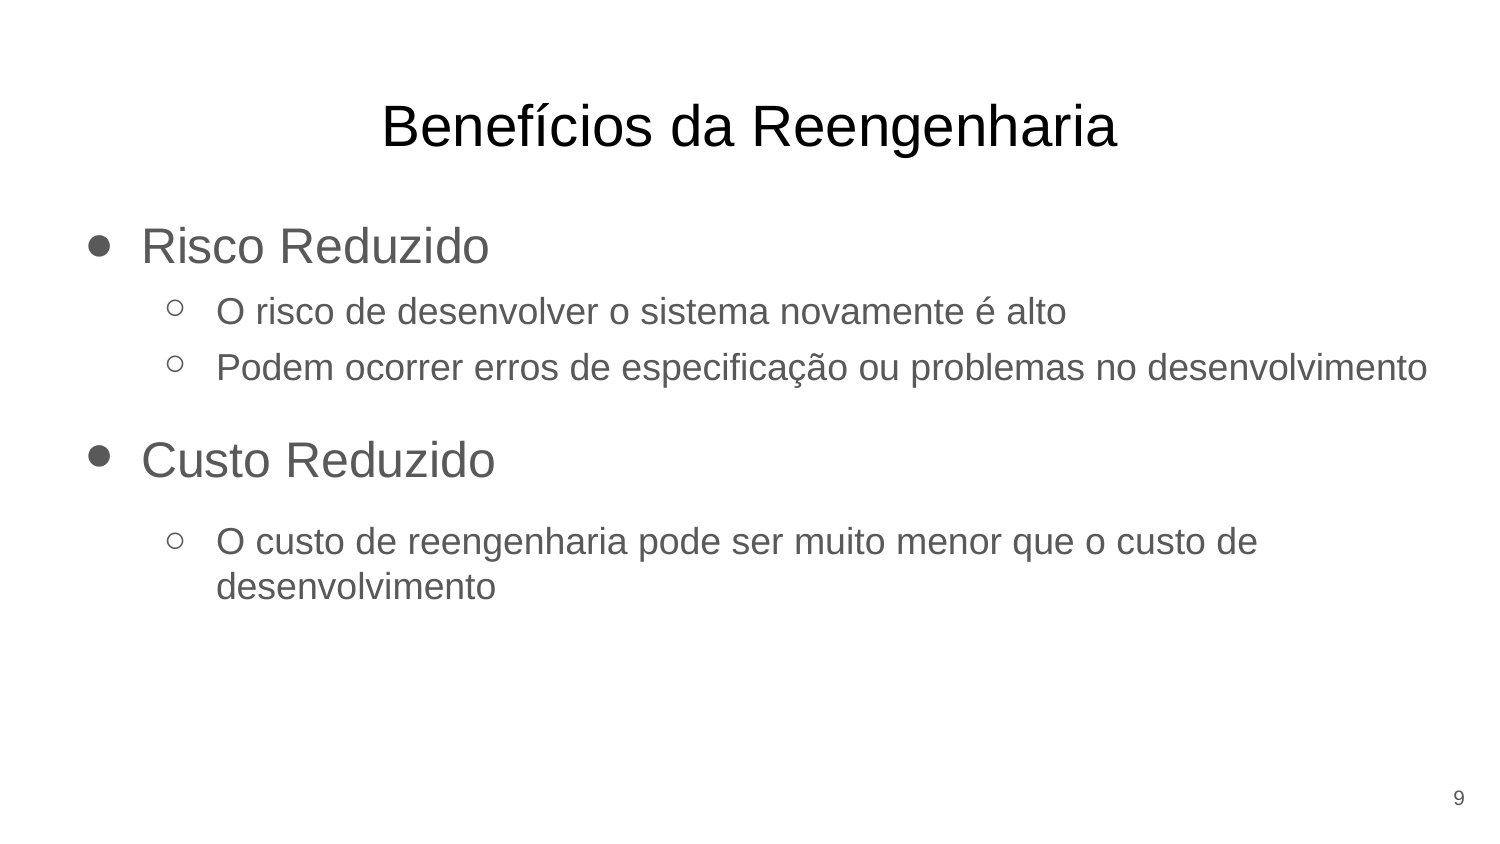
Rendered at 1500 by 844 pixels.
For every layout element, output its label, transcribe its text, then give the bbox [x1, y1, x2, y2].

title Benefícios da Reengenharia [51, 72, 1449, 167]
slide_number 9 [1389, 764, 1480, 830]
list Risco Reduzido O risco de desenvolver o sistema novamente é alto Podem ocorrer erros de especificação ou problemas no desenvolvimento Custo Reduzido O custo de reengenharia pode ser muito menor que o custo de desenvolvimento [51, 189, 1449, 750]
